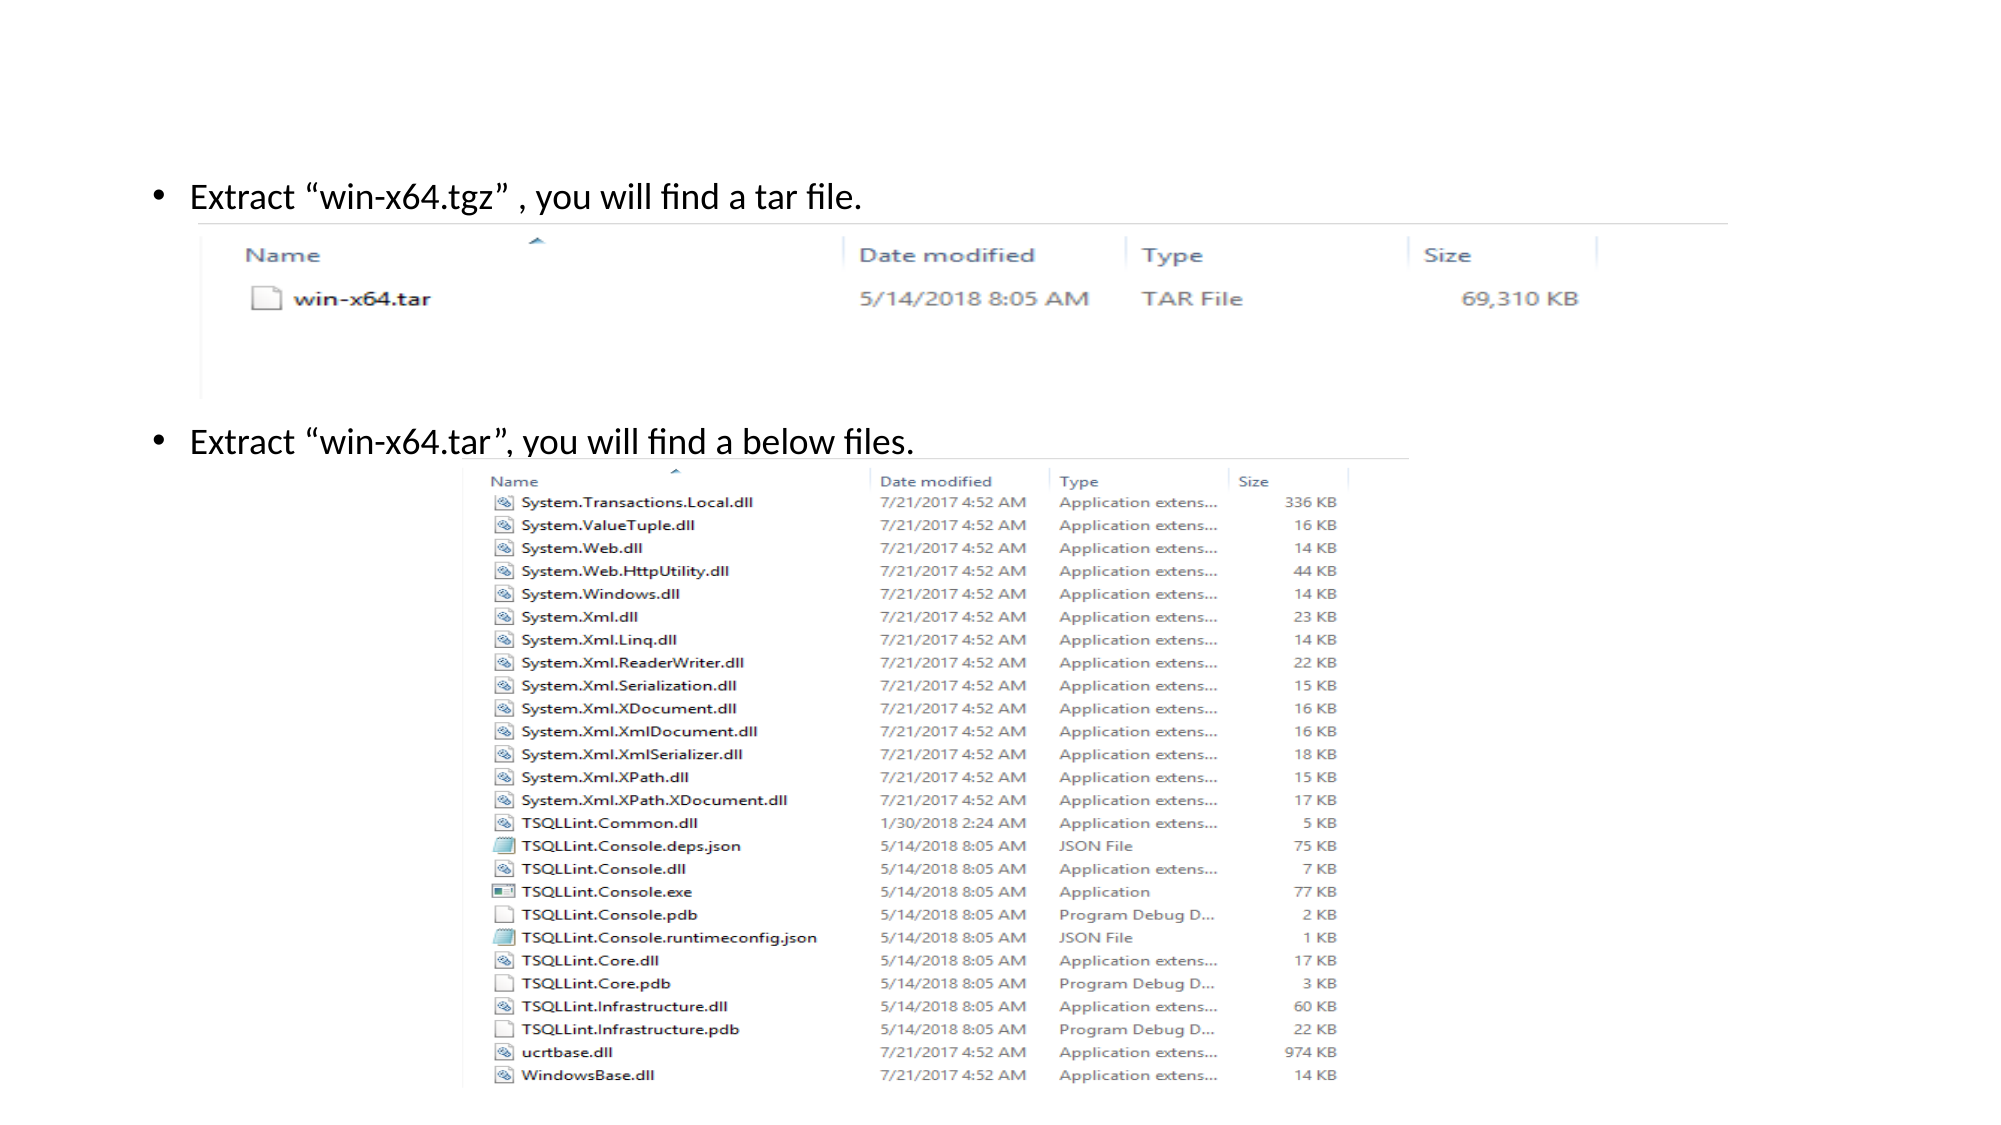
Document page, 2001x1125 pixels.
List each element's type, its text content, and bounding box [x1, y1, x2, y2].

picture [198, 223, 1728, 399]
list Extract “win-x64.tgz” , you will find a tar file. Extract “win-x64.tar”, you will find a below files. [137, 103, 1863, 1014]
picture [462, 457, 1409, 1103]
